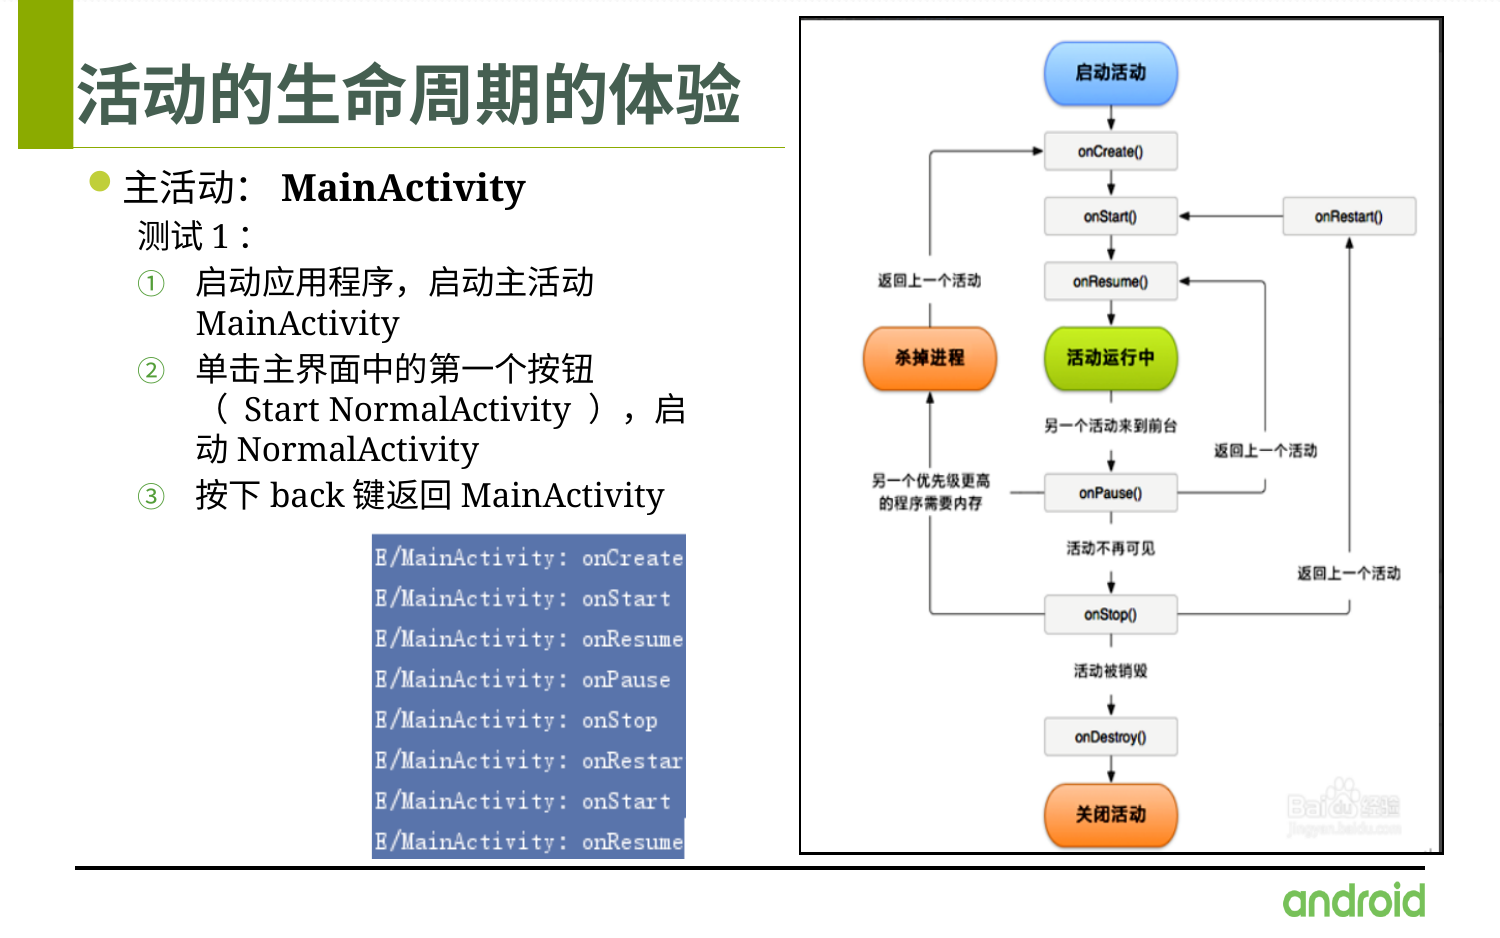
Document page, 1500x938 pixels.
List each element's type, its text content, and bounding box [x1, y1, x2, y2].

picture [801, 18, 1442, 853]
picture [1283, 881, 1425, 917]
title 活动的生命周期的体验 [75, 18, 799, 133]
list 主活动：MainActivity 测试1： 启动应用程序，启动主活动MainActivity 单击主界面中的第一个按钮（ Start NormalActivity ），启动NormalActivity 按下back键返回MainActivity [75, 157, 720, 865]
picture [371, 529, 686, 859]
